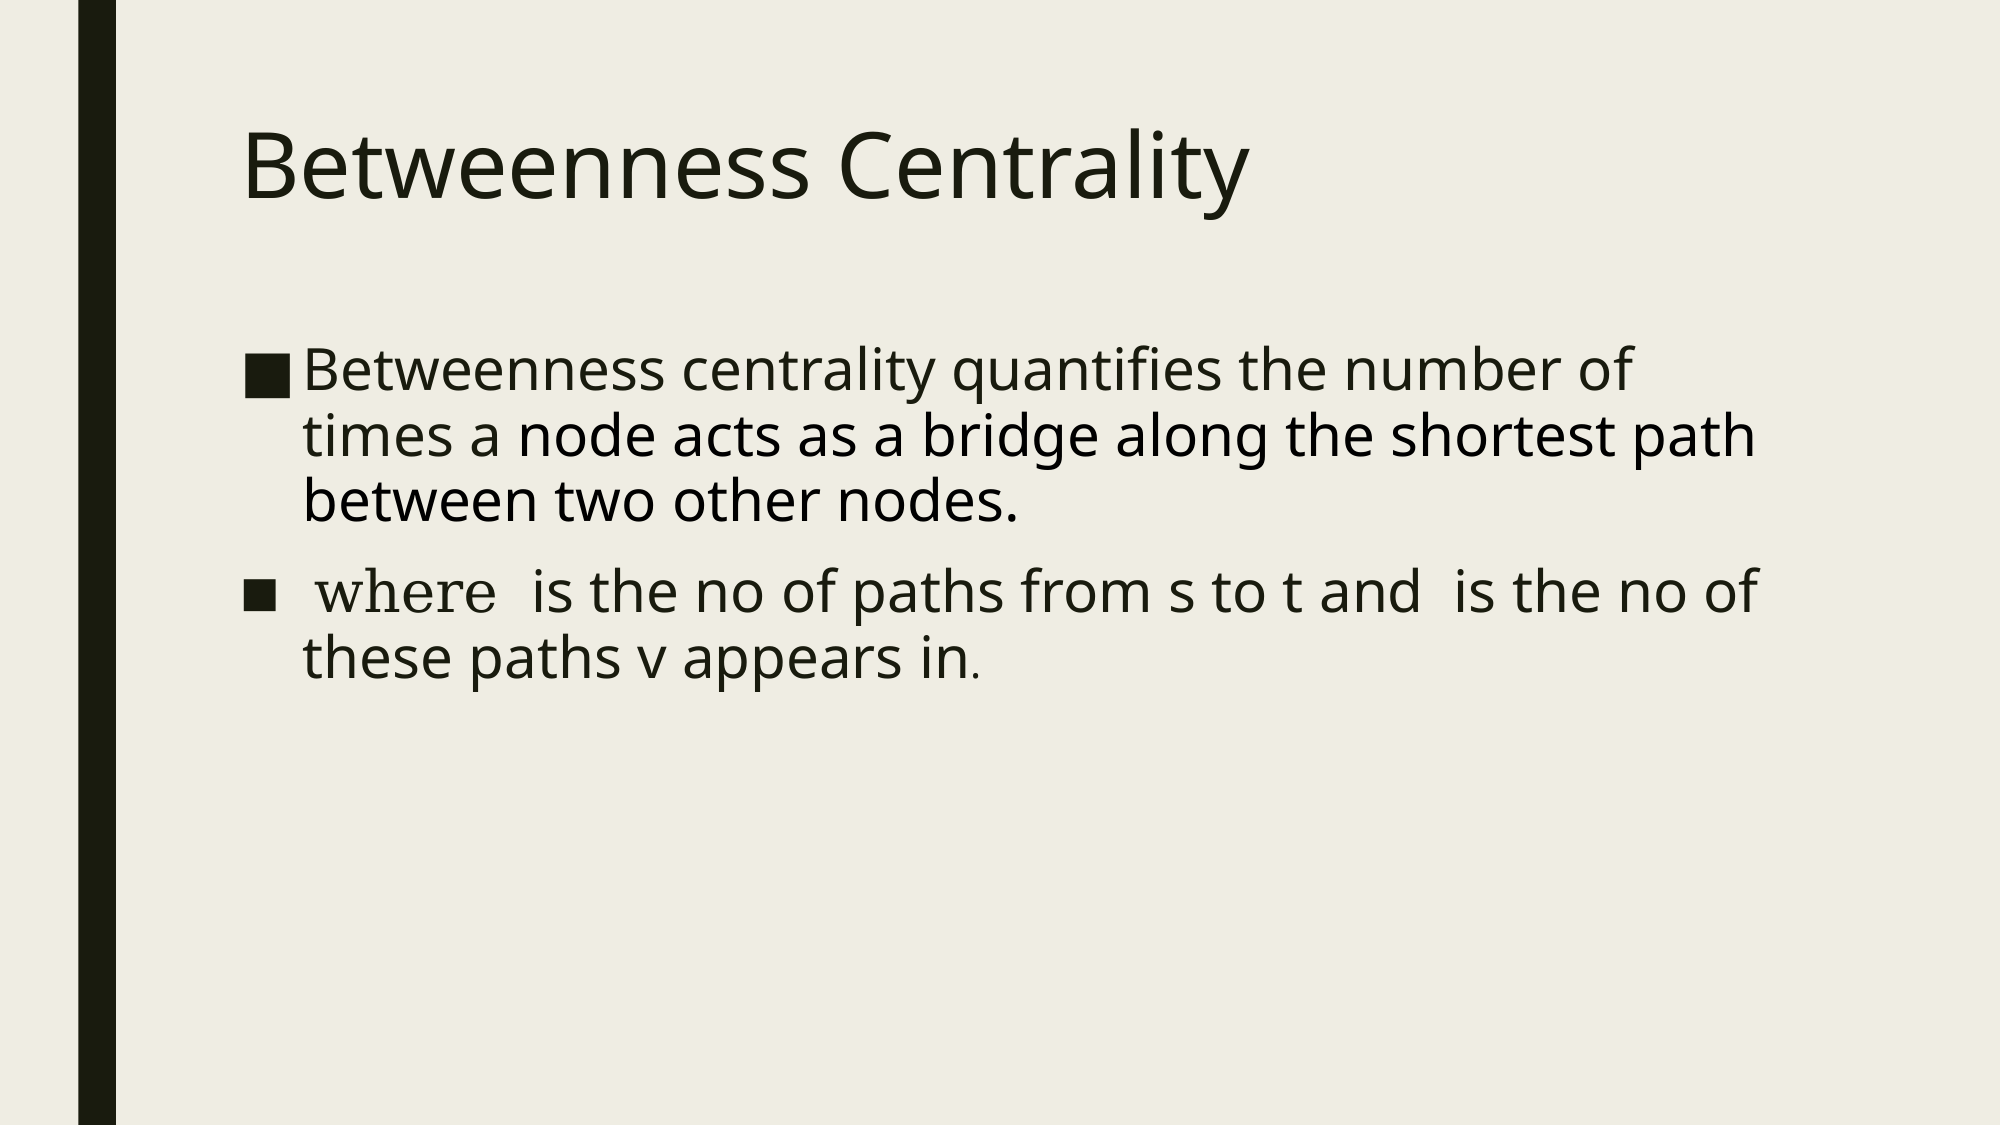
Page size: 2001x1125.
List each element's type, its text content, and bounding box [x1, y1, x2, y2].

title Betweenness Centrality [225, 112, 1800, 244]
